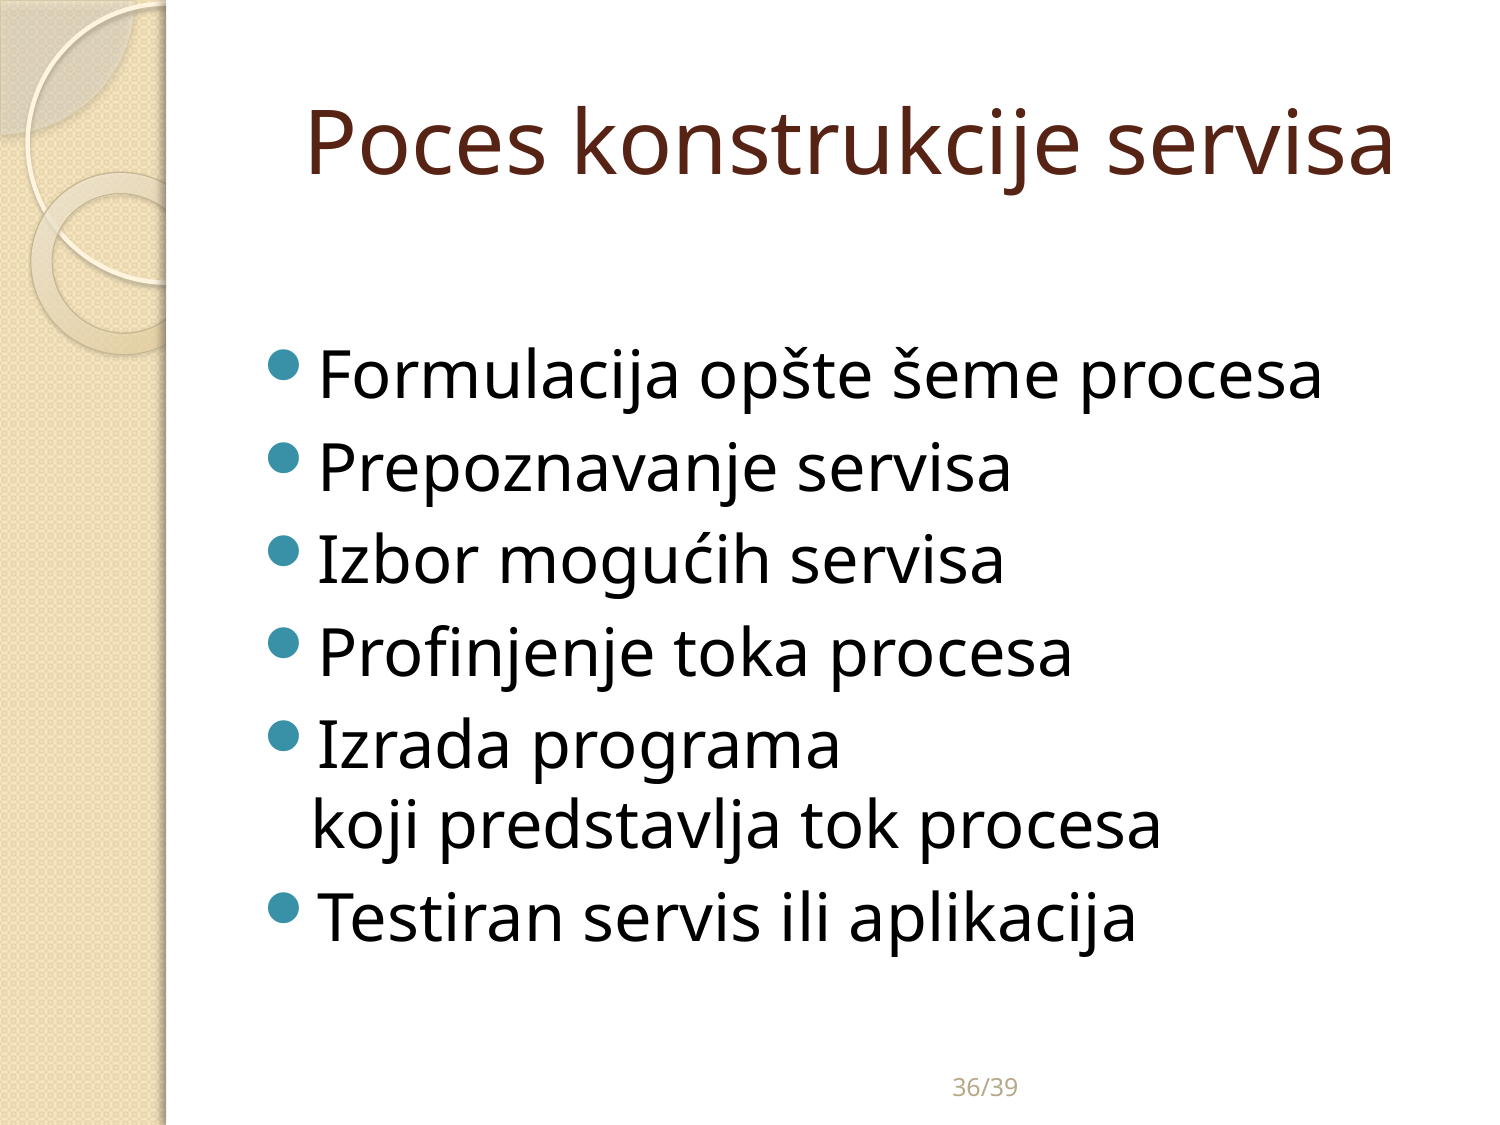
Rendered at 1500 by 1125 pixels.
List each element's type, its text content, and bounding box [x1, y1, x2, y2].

list Formulacija opšte šeme procesa Prepoznavanje servisa Izbor mogućih servisa Profinjenje toka procesa Izrada programa koji predstavlja tok procesa Testiran servis ili aplikacija [235, 324, 1466, 1025]
title Poces konstrukcije servisa [235, 45, 1466, 233]
footer 36/39 [937, 1034, 1413, 1113]
